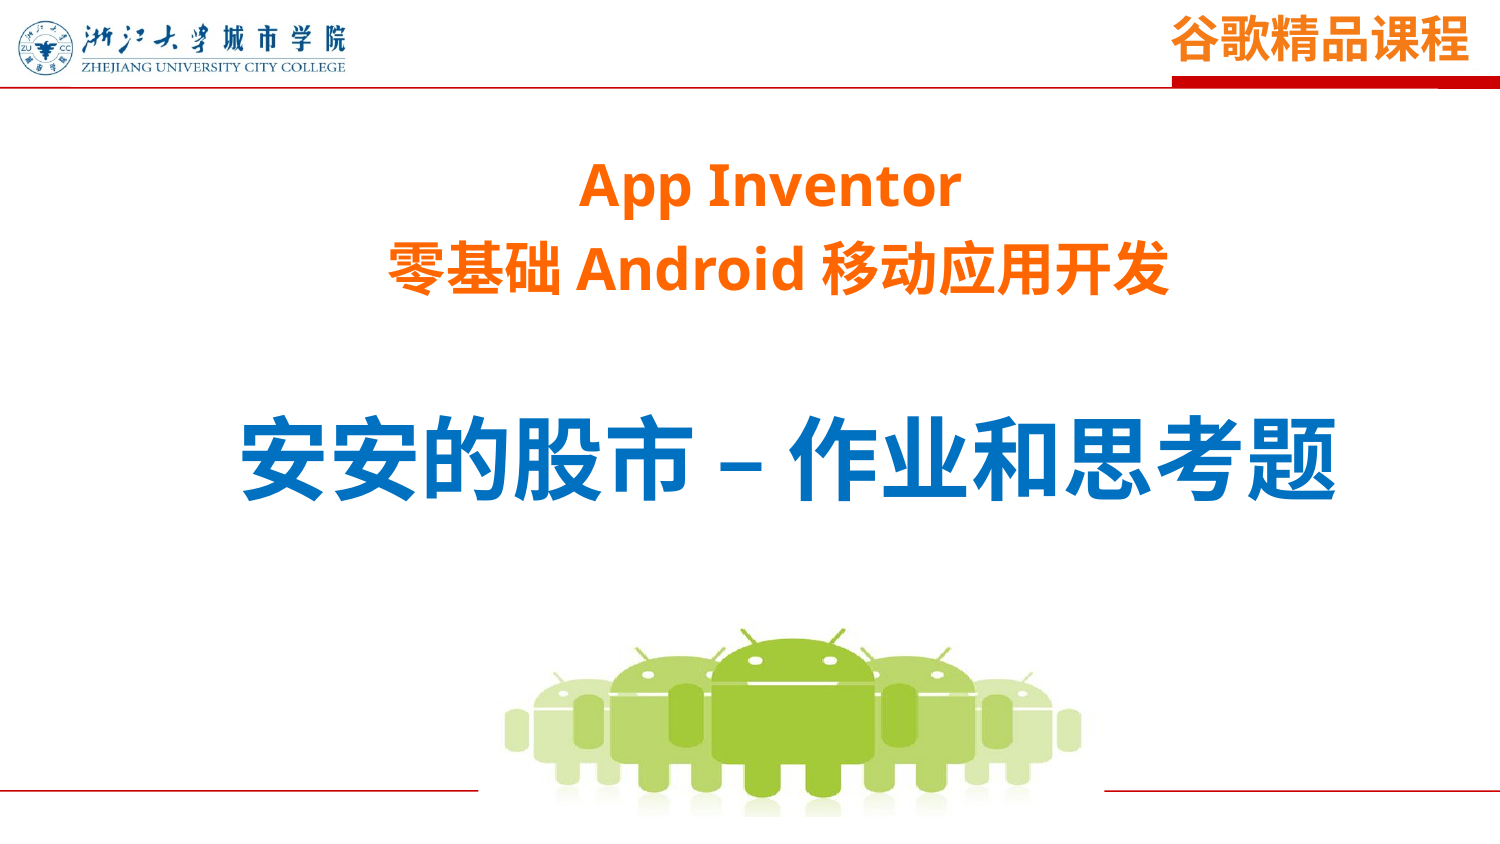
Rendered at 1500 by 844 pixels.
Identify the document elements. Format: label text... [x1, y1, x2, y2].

text_box 安安的股市 – 作业和思考题 [100, 350, 1476, 476]
picture [5, 0, 361, 80]
picture [1218, 1, 1500, 68]
text_box App Inventor 零基础Android移动应用开发 [265, 126, 1294, 310]
text_box 谷歌精品课程 [1139, 0, 1219, 75]
picture [478, 586, 1105, 818]
